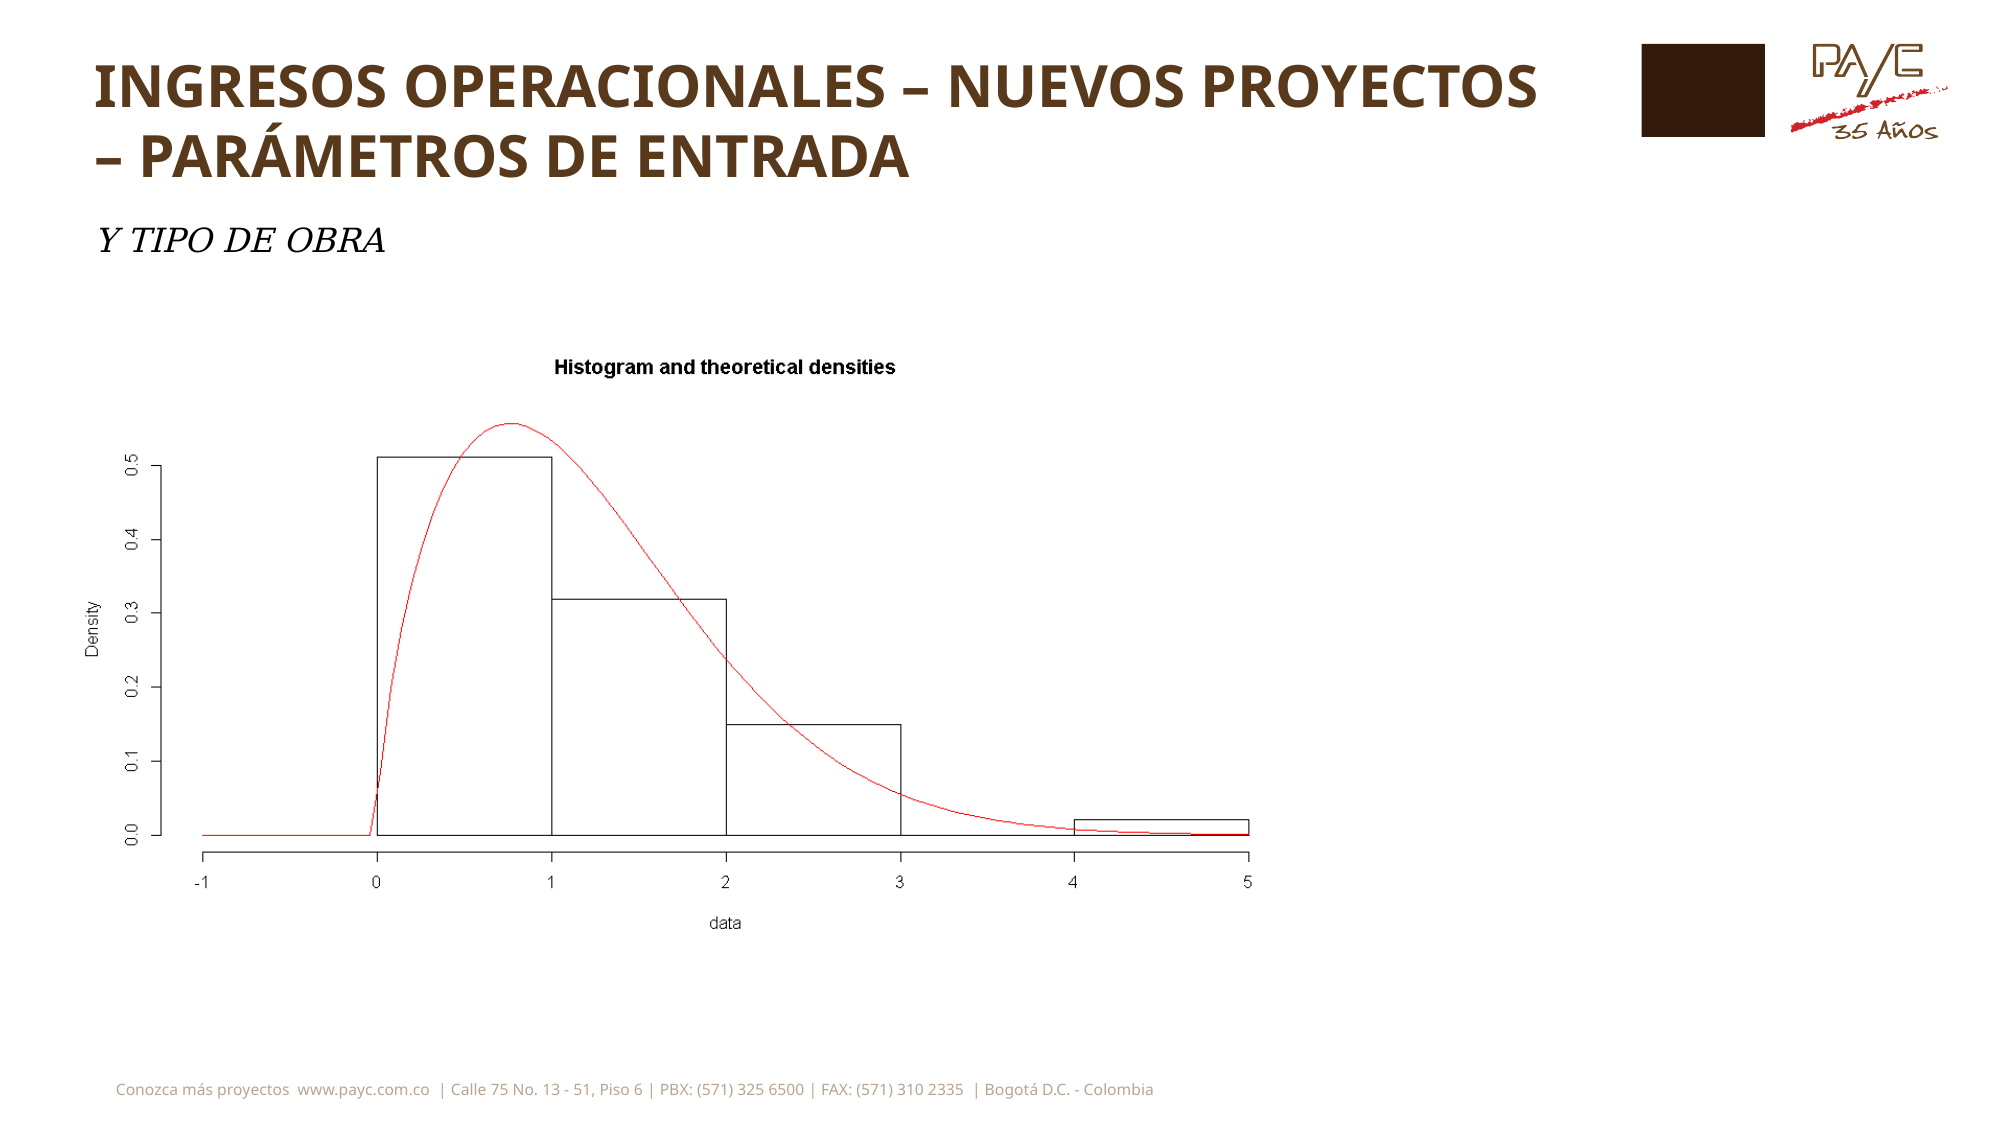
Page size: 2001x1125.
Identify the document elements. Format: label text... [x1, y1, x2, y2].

title INGRESOS OPERACIONALES – NUEVOS PROYECTOS – PARÁMETROS DE ENTRADA [79, 41, 1596, 143]
picture [79, 324, 1334, 955]
